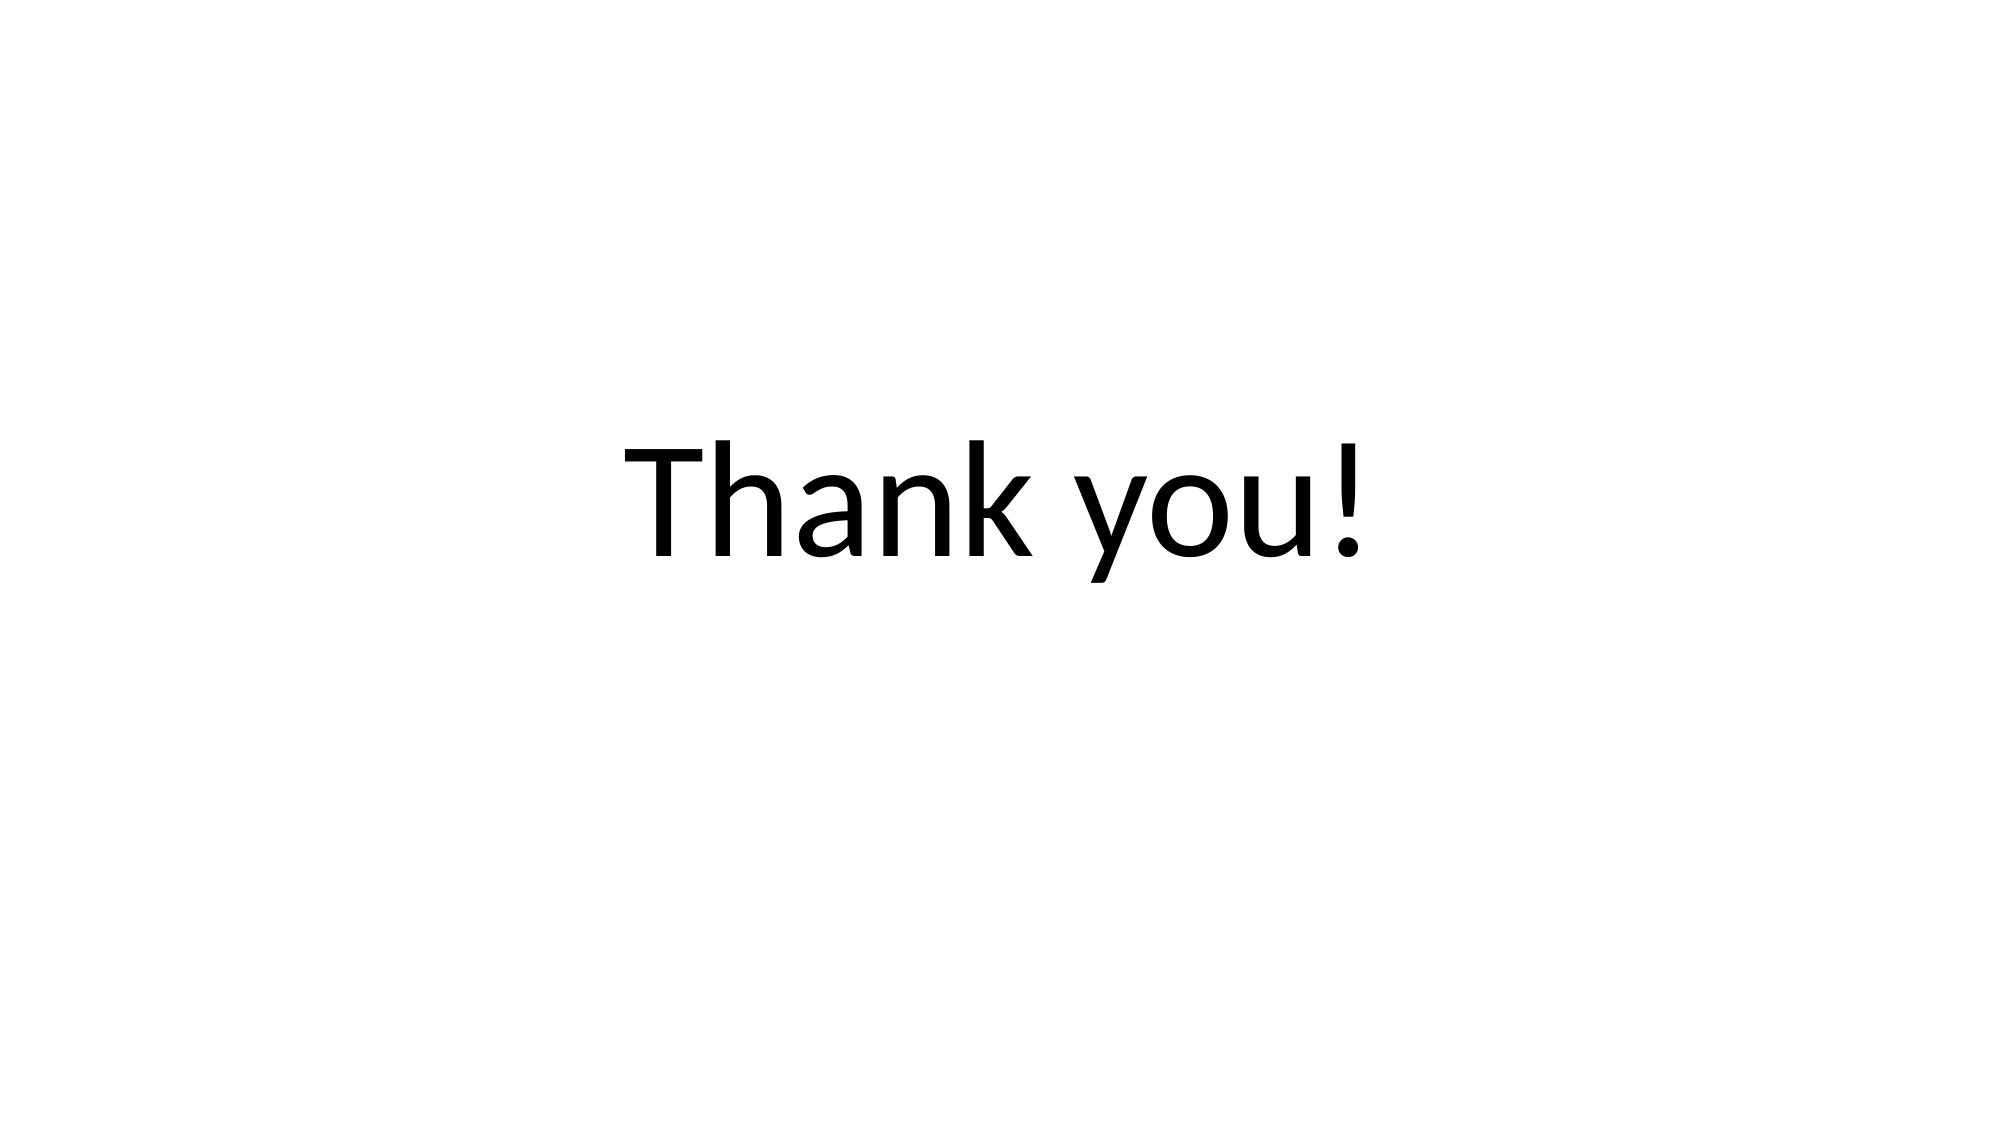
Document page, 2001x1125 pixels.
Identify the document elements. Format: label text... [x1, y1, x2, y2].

title Thank you! [137, 59, 1863, 945]
